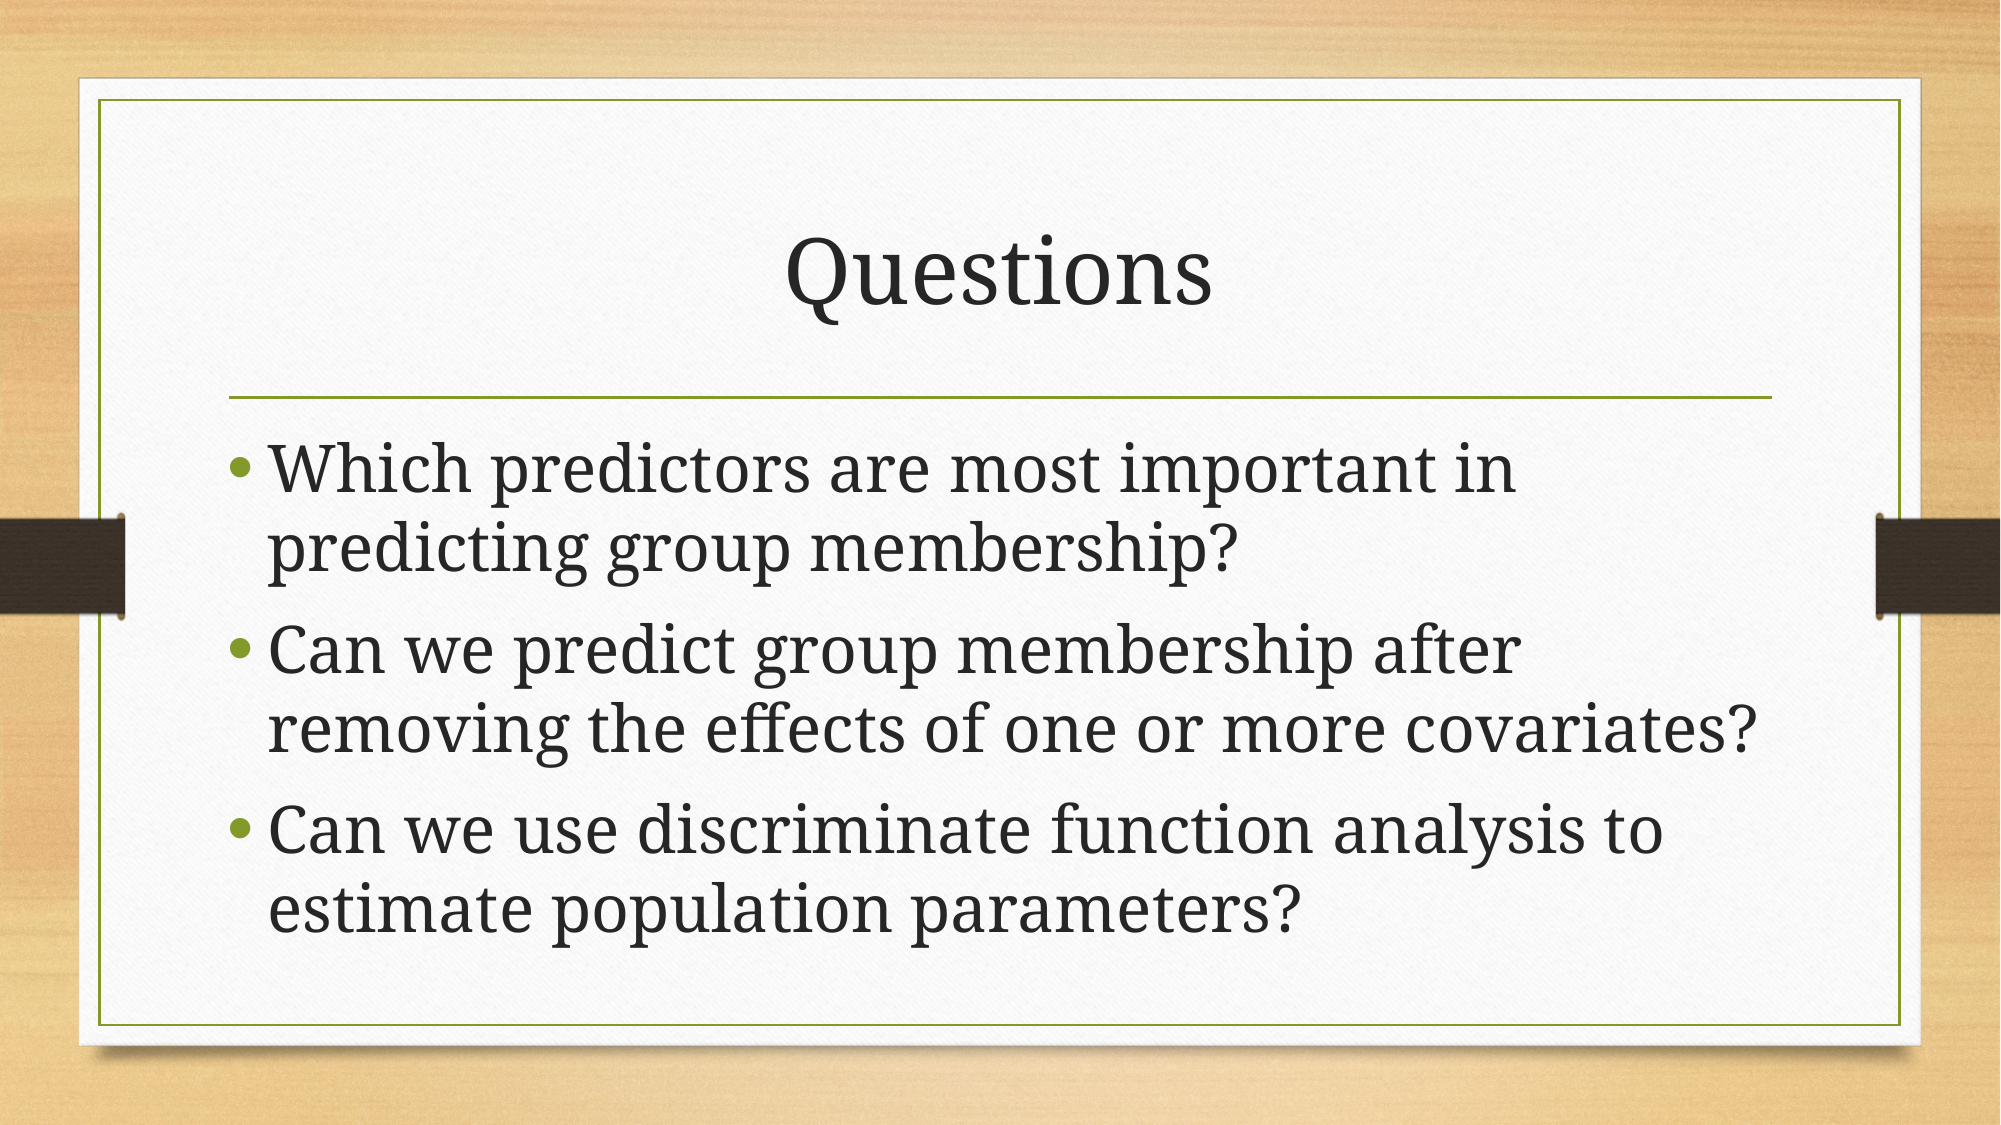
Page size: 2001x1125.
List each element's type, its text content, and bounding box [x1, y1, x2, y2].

title Questions [212, 161, 1788, 375]
list Which predictors are most important in predicting group membership? Can we predict group membership after removing the effects of one or more covariates? Can we use discriminate function analysis to estimate population parameters? [212, 419, 1788, 964]
picture [0, 0, 2001, 1125]
